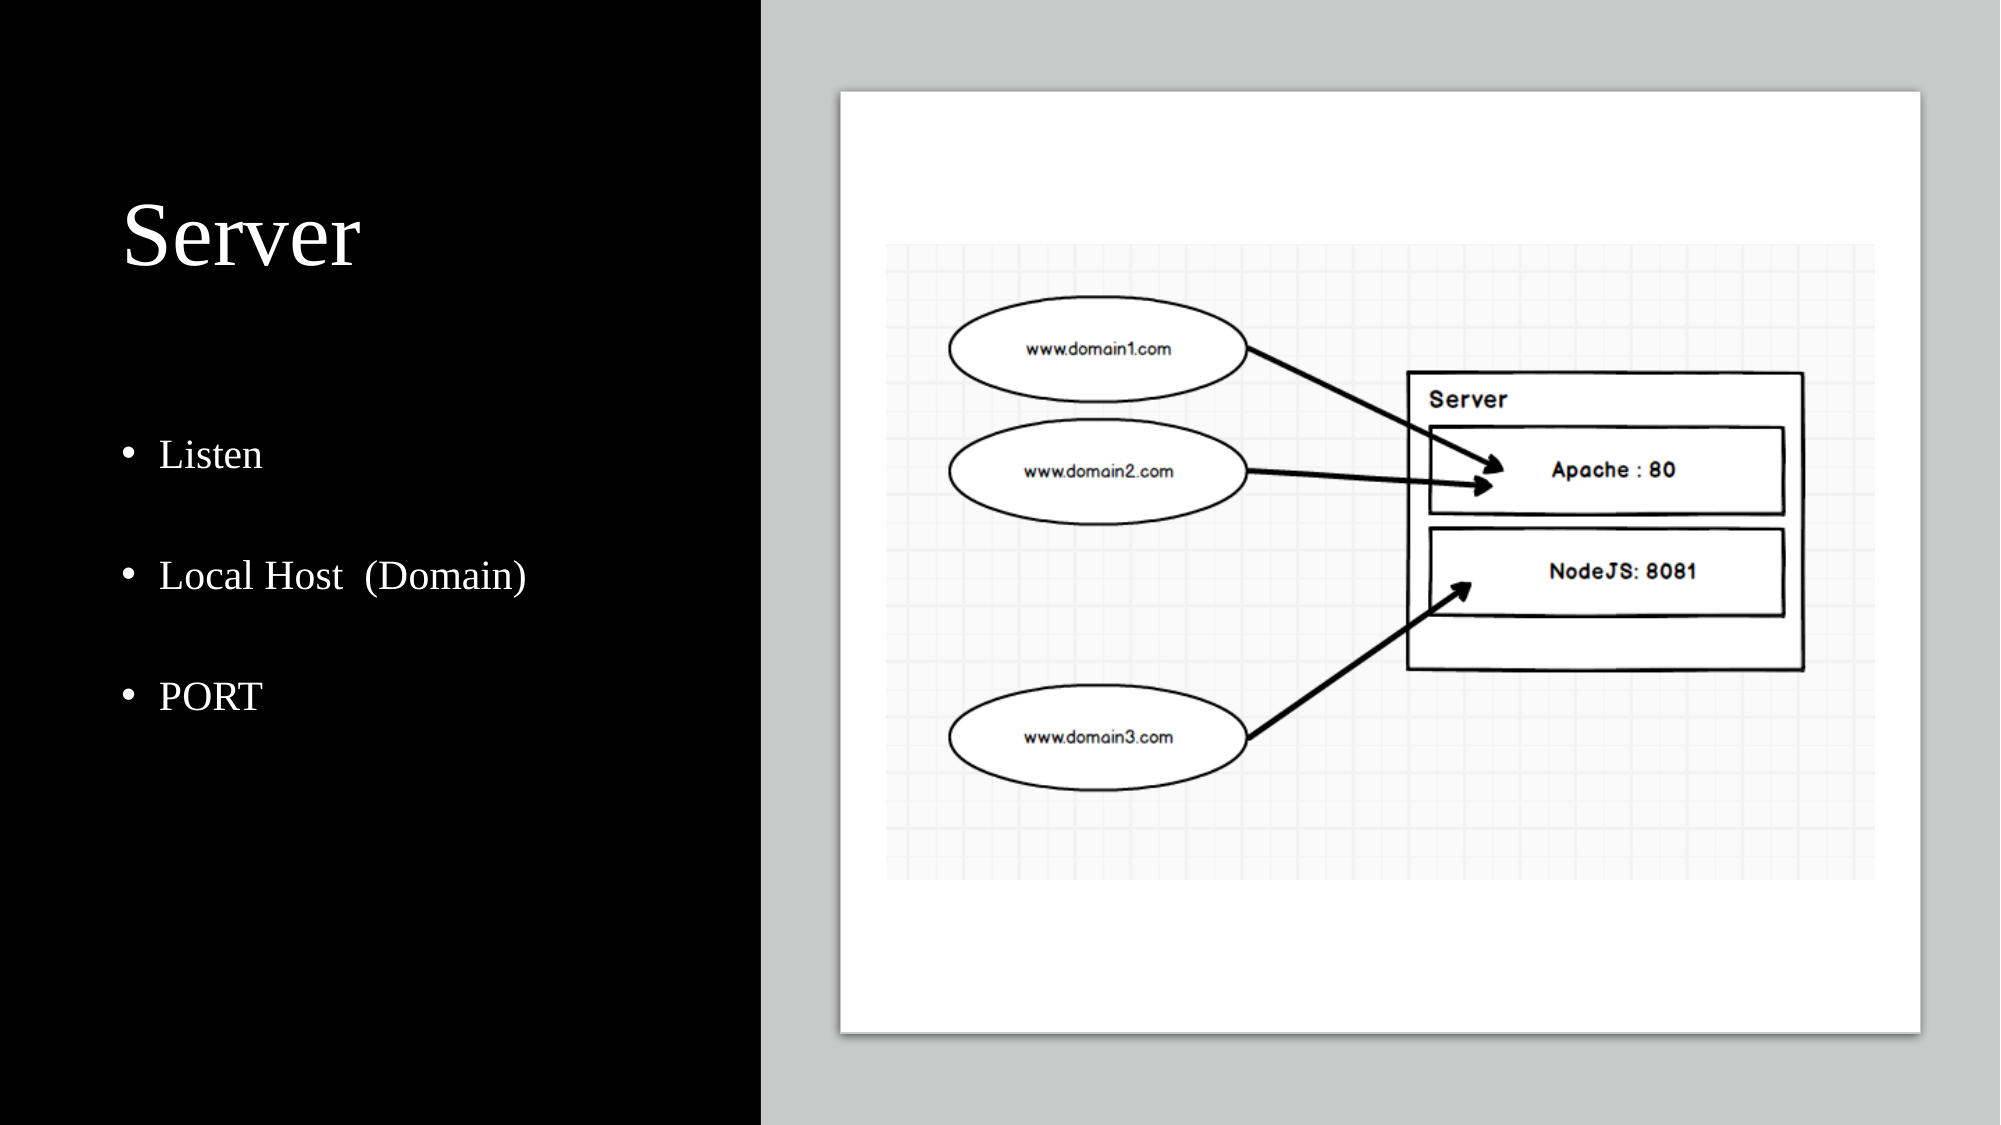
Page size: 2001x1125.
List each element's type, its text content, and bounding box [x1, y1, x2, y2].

text_box [839, 90, 1922, 1034]
title Server [106, 103, 682, 369]
picture [886, 244, 1875, 880]
list Listen Local Host (Domain) PORT [106, 369, 682, 991]
text_box [760, 0, 2000, 1125]
